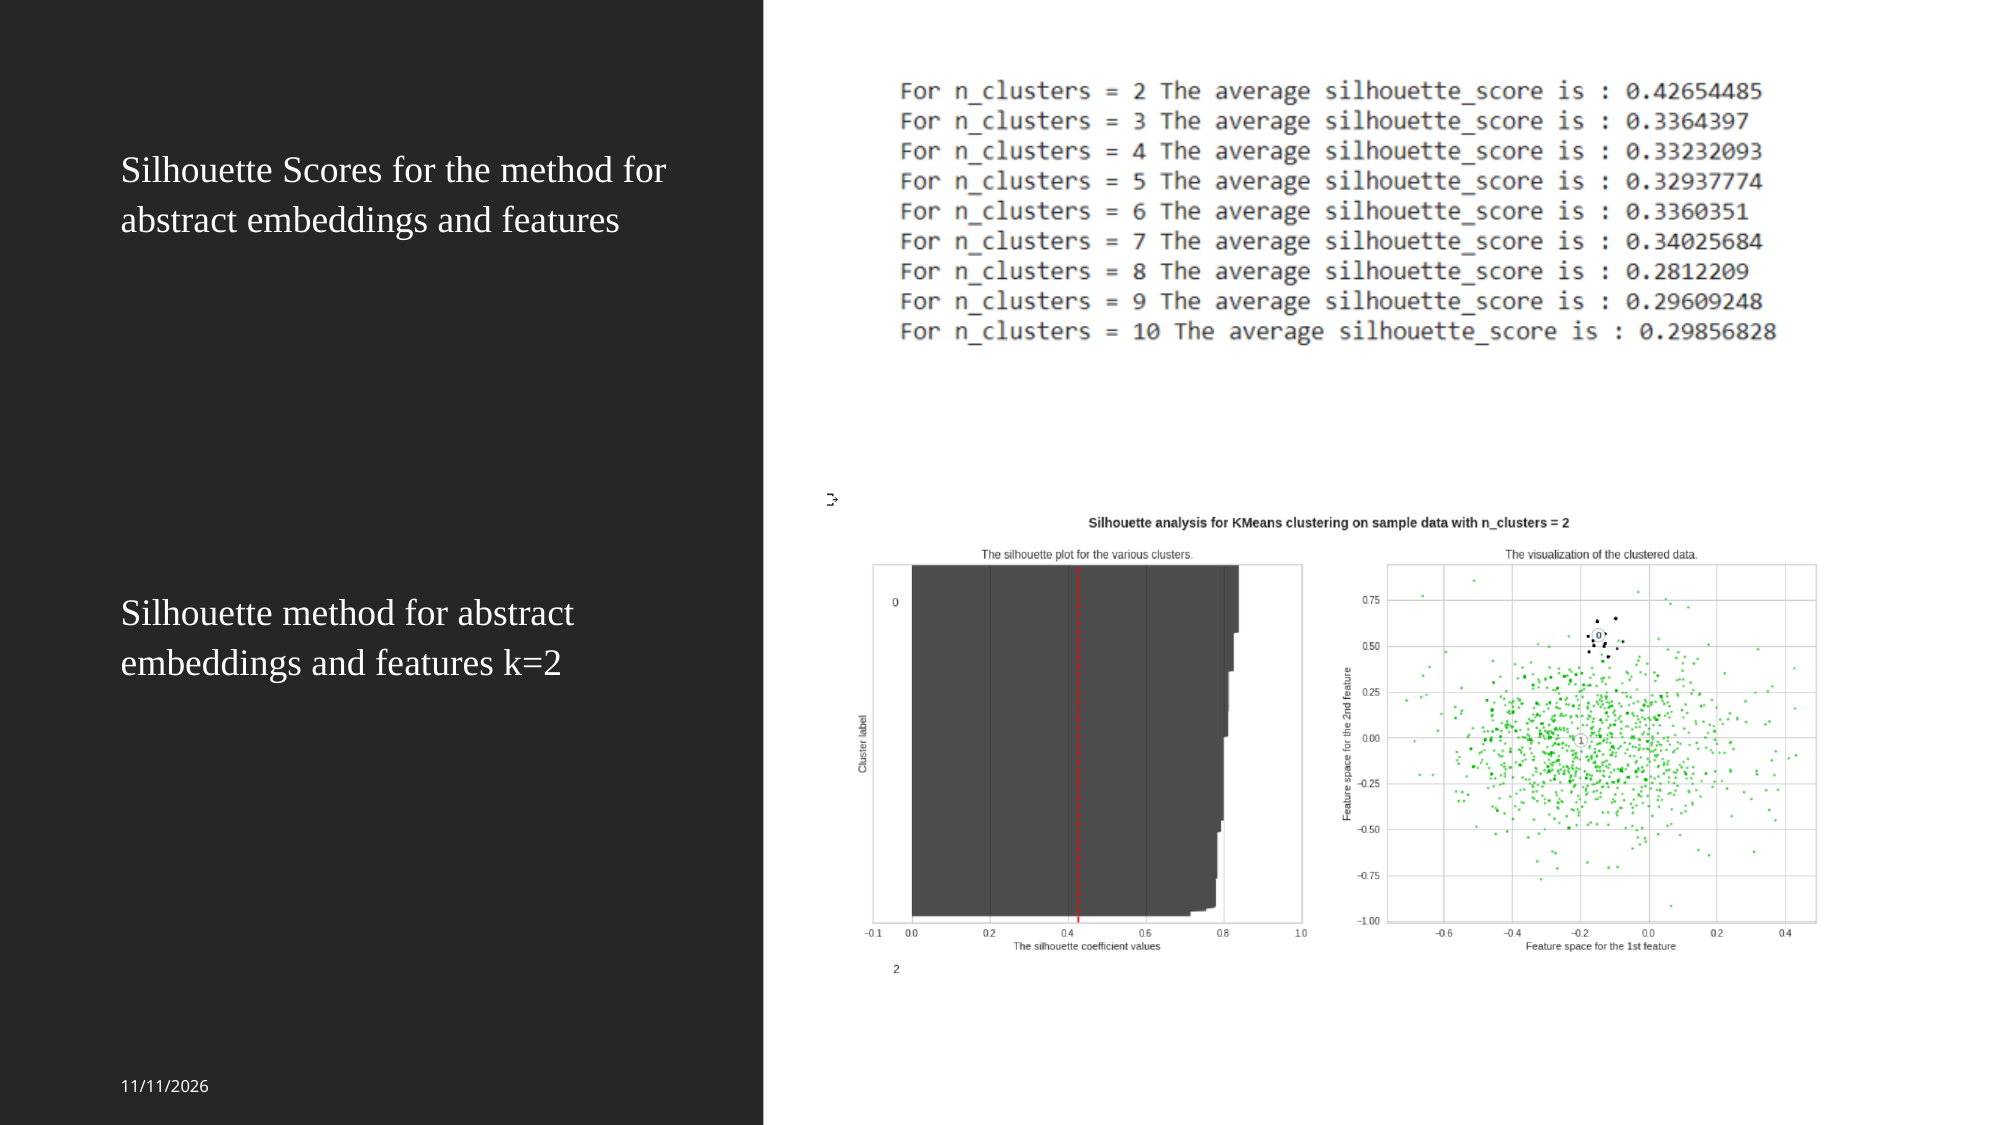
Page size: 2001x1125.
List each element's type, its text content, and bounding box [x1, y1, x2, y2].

list Silhouette Scores for the method for abstract embeddings and features Silhouette method for abstract embeddings and features k=2 [105, 133, 683, 1002]
picture [826, 485, 1853, 982]
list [887, 77, 1792, 348]
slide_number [105, 1057, 683, 1118]
